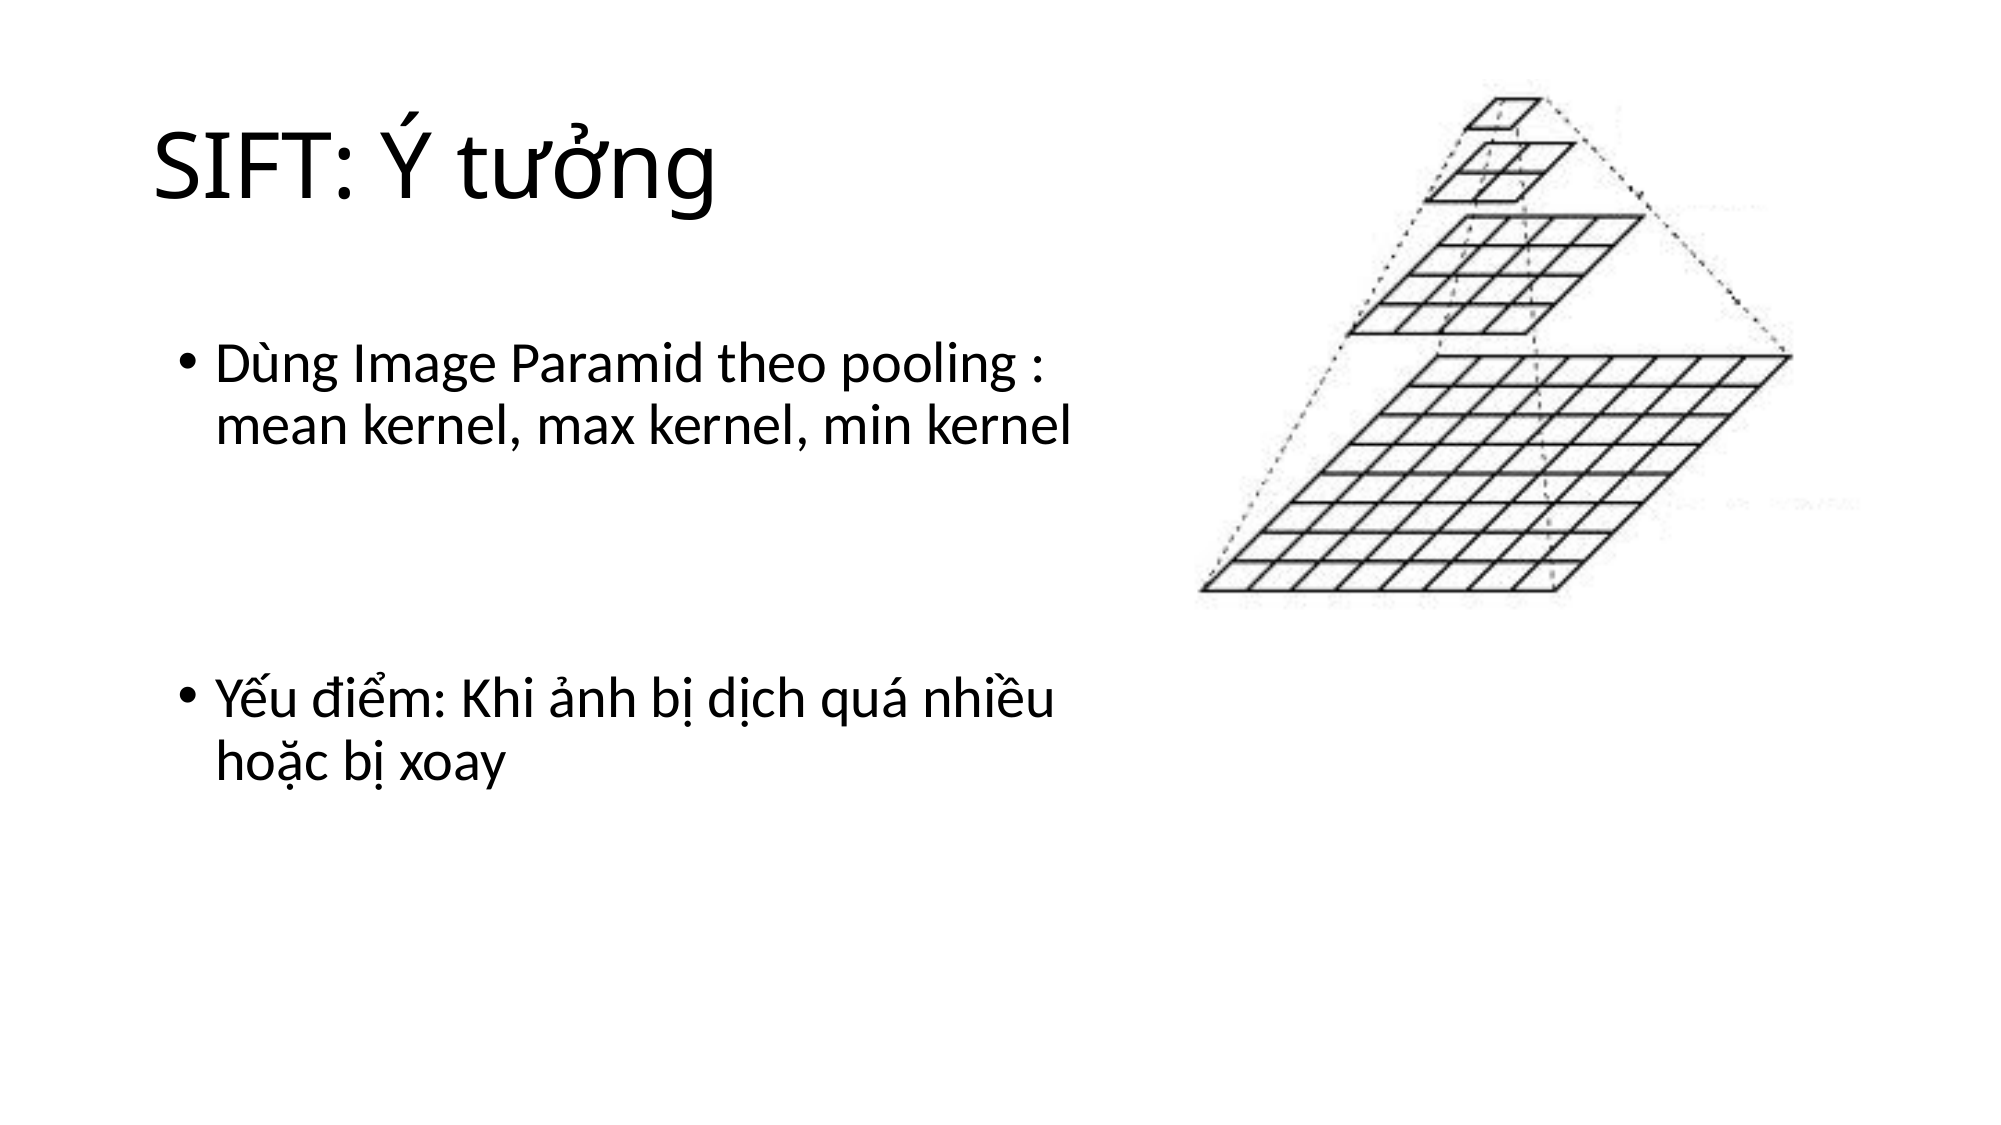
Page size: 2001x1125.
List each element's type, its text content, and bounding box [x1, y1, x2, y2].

list Yếu điểm: Khi ảnh bị dịch quá nhiều hoặc bị xoay [162, 659, 1170, 846]
title SIFT: Ý tưởng [137, 59, 1863, 278]
picture [1174, 79, 1885, 621]
text_box Dùng Image Paramid theo pooling : mean kernel, max kernel, min kernel [162, 324, 1170, 511]
